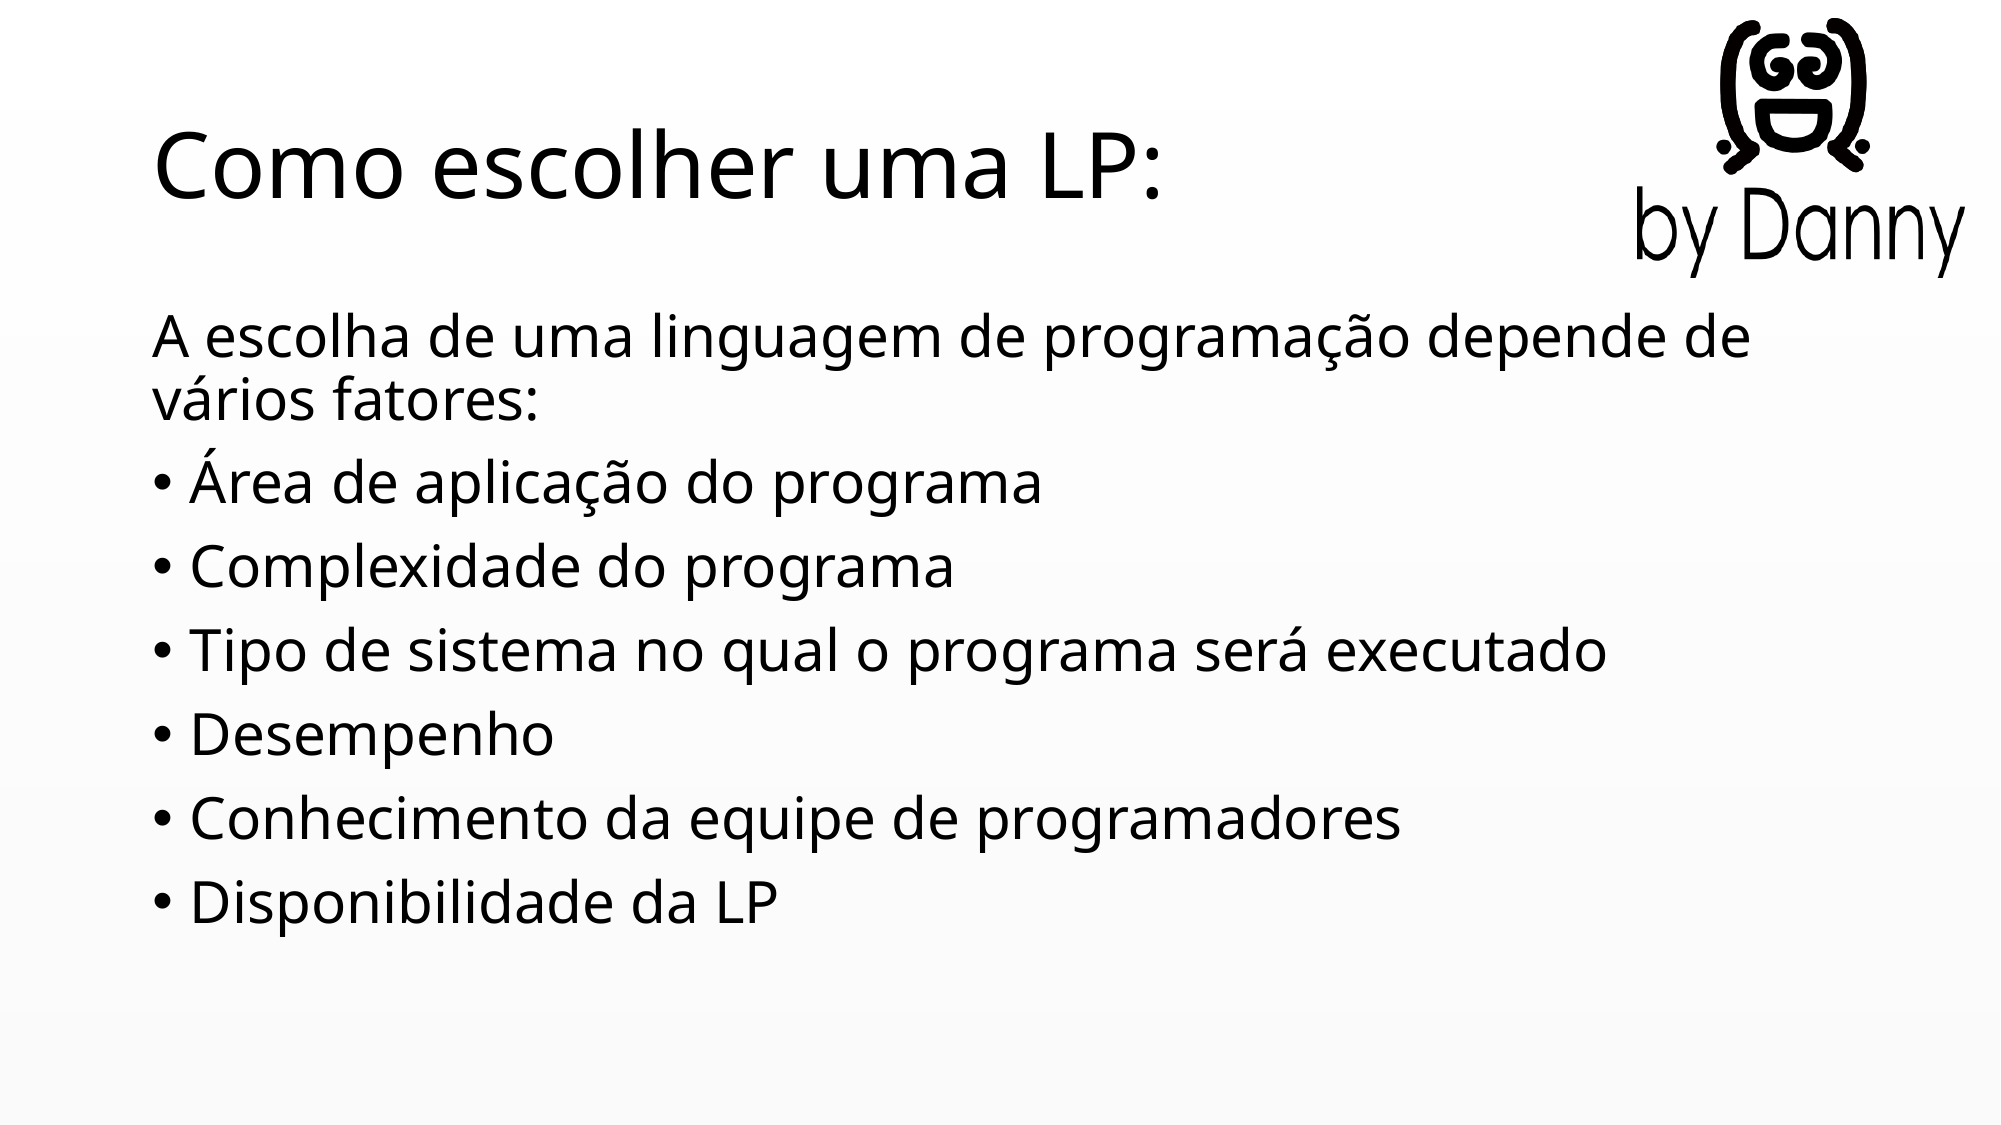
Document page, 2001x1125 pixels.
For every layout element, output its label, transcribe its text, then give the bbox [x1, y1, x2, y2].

picture [1637, 18, 1965, 278]
title Como escolher uma LP: [137, 59, 1863, 278]
list A escolha de uma linguagem de programação depende de vários fatores: Área de aplicação do programa Complexidade do programa Tipo de sistema no qual o programa será executado Desempenho Conhecimento da equipe de programadores Disponibilidade da LP [137, 299, 1863, 1014]
